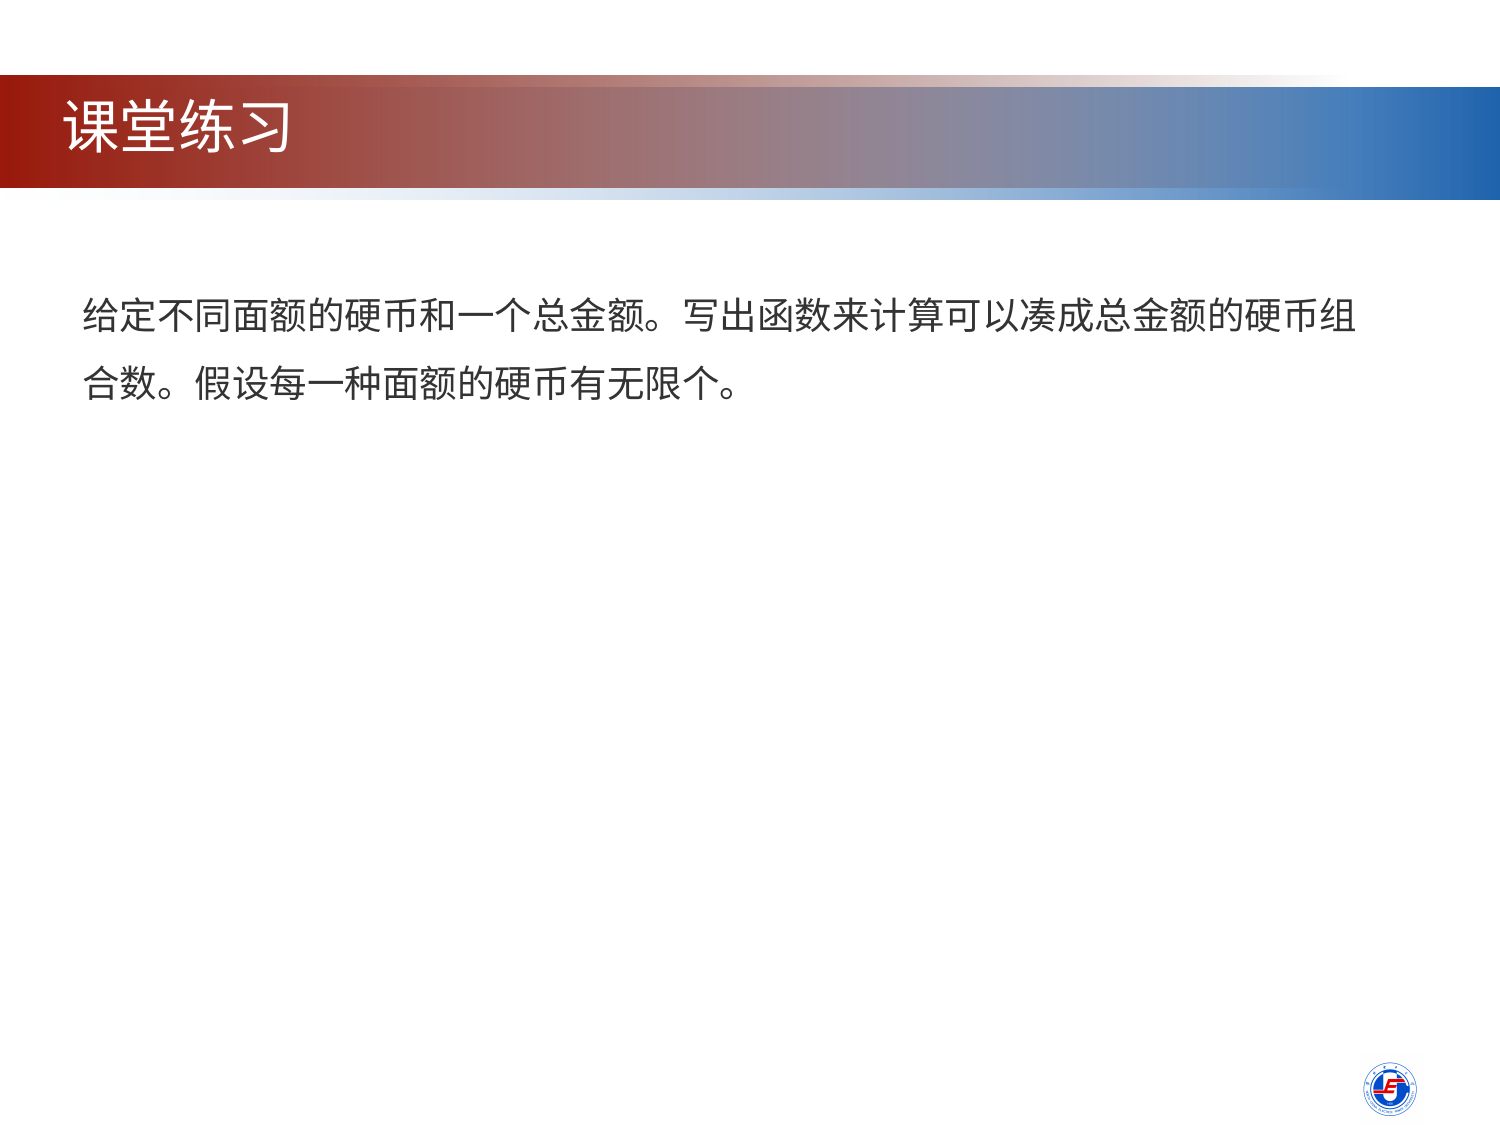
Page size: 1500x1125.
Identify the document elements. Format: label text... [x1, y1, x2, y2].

picture [1359, 1054, 1425, 1125]
text_box 给定不同面额的硬币和一个总金额。写出函数来计算可以凑成总金额的硬币组合数。假设每一种面额的硬币有无限个。 [67, 262, 1389, 413]
text_box 课堂练习 [46, 83, 622, 168]
